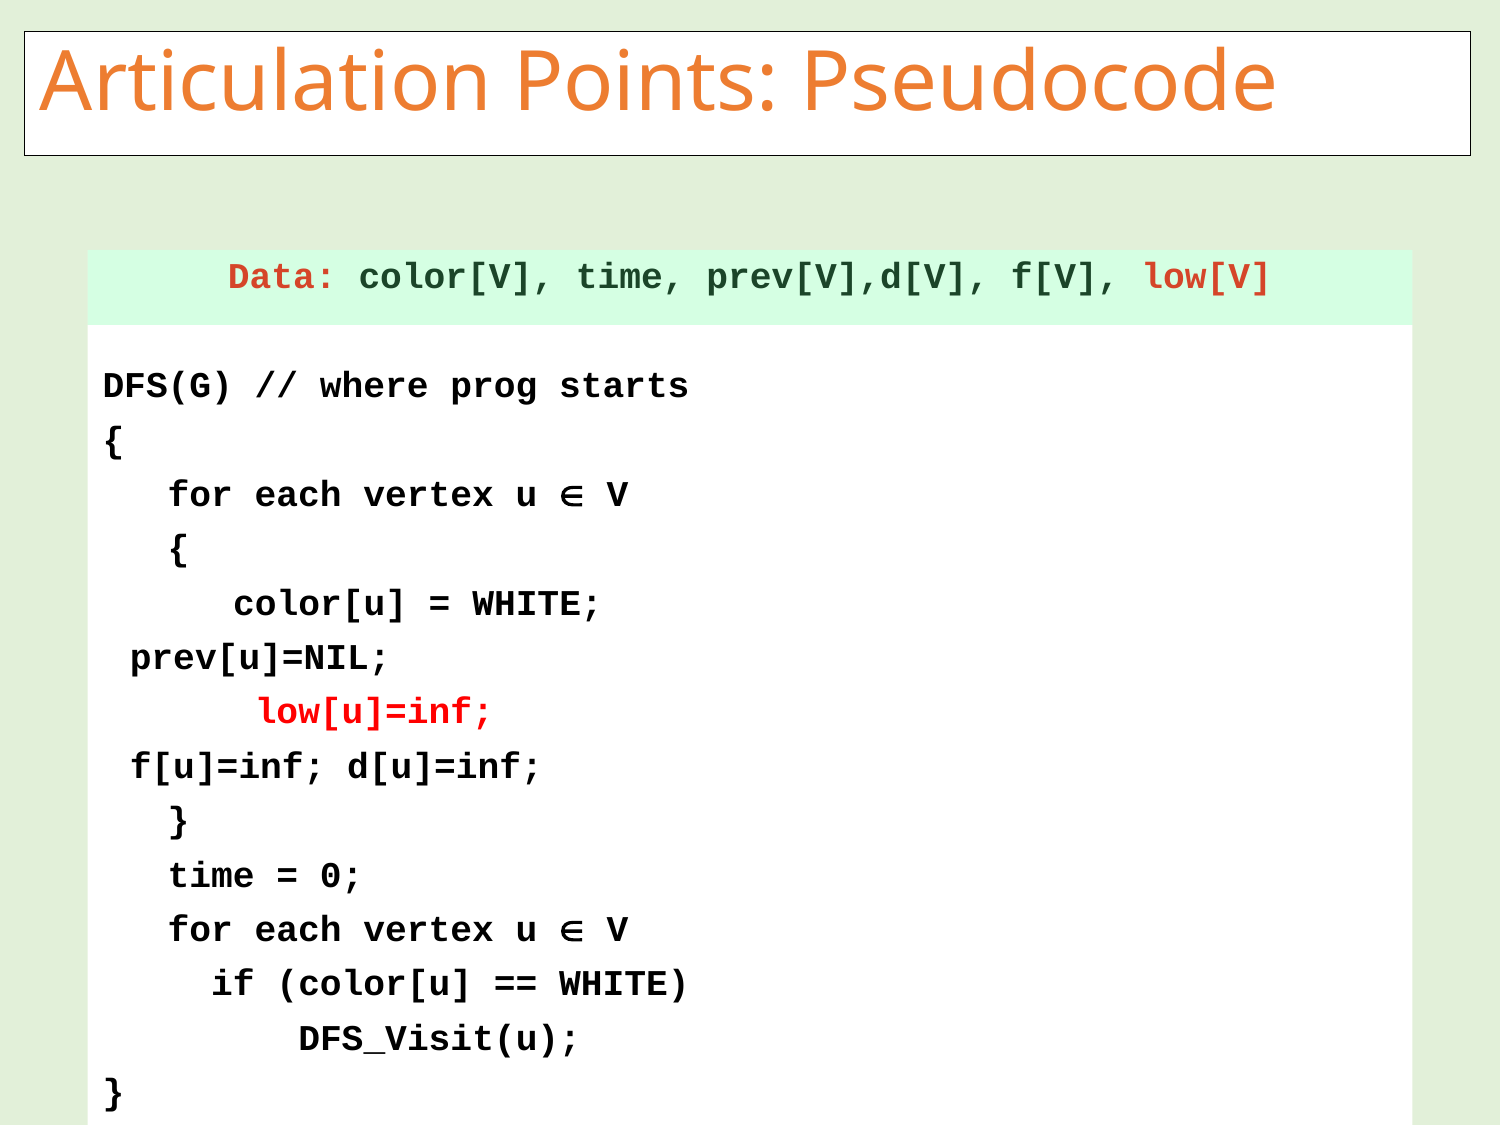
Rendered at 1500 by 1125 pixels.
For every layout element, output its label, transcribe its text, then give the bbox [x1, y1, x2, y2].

title Articulation Points: Pseudocode [24, 31, 1471, 156]
text_box [87, 249, 1413, 325]
list Data: color[V], time, prev[V],d[V], f[V], low[V] DFS(G) // where prog starts { for each vertex u  V { color[u] = WHITE; prev[u]=NIL; low[u]=inf; f[u]=inf; d[u]=inf; } time = 0; for each vertex u  V if (color[u] == WHITE) DFS_Visit(u); } [87, 325, 1413, 1125]
